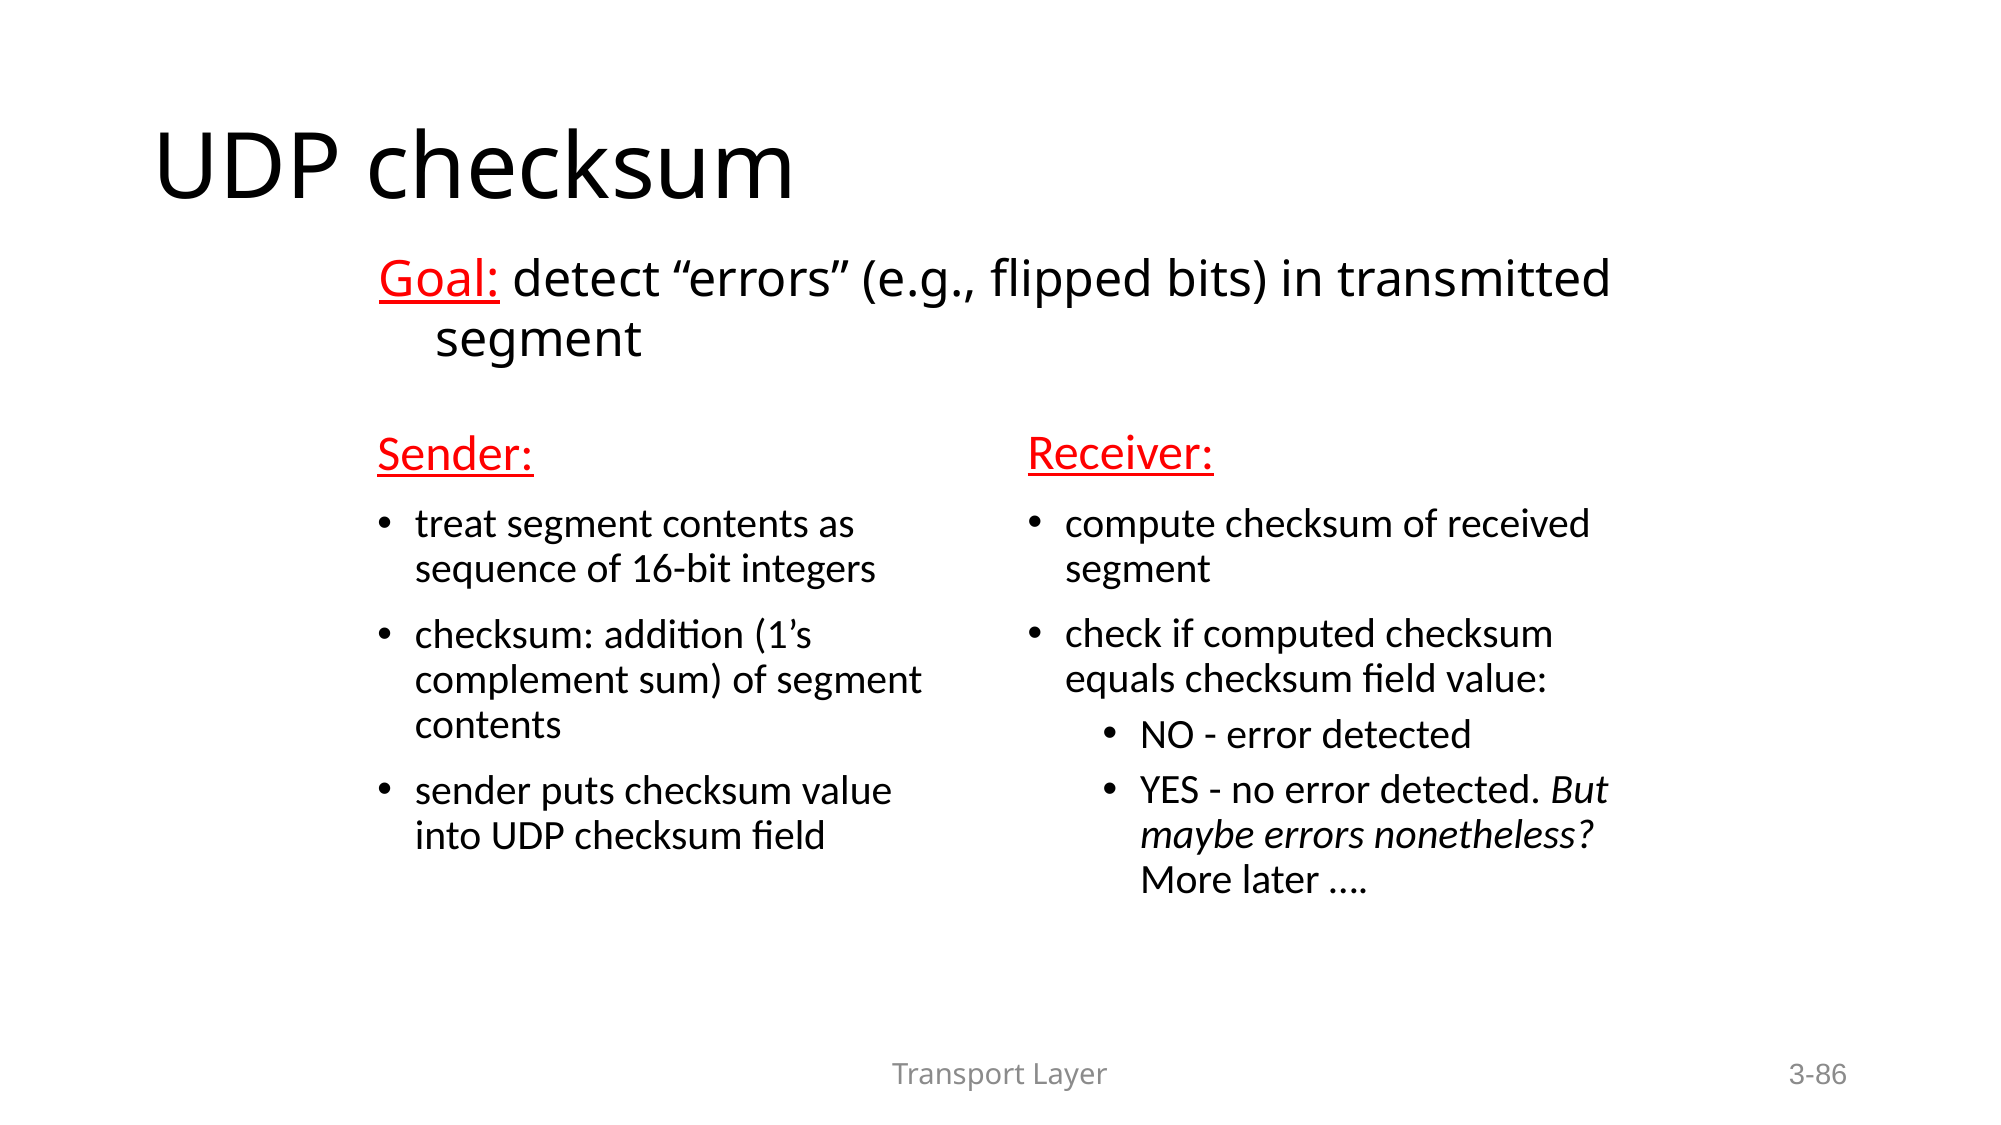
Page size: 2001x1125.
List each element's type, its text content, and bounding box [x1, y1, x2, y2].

footer Transport Layer [662, 1042, 1338, 1103]
text_box Goal: detect “errors” (e.g., flipped bits) in transmitted segment [364, 239, 1664, 379]
slide_number 3-86 [1412, 1042, 1863, 1103]
list Receiver: compute checksum of received segment check if computed checksum equals checksum field value: NO - error detected YES - no error detected. But maybe errors nonetheless? More later …. [1012, 418, 1679, 954]
title UDP checksum [137, 59, 1863, 278]
list Sender: treat segment contents as sequence of 16-bit integers checksum: addition (1’s complement sum) of segment contents sender puts checksum value into UDP checksum field [362, 419, 963, 993]
